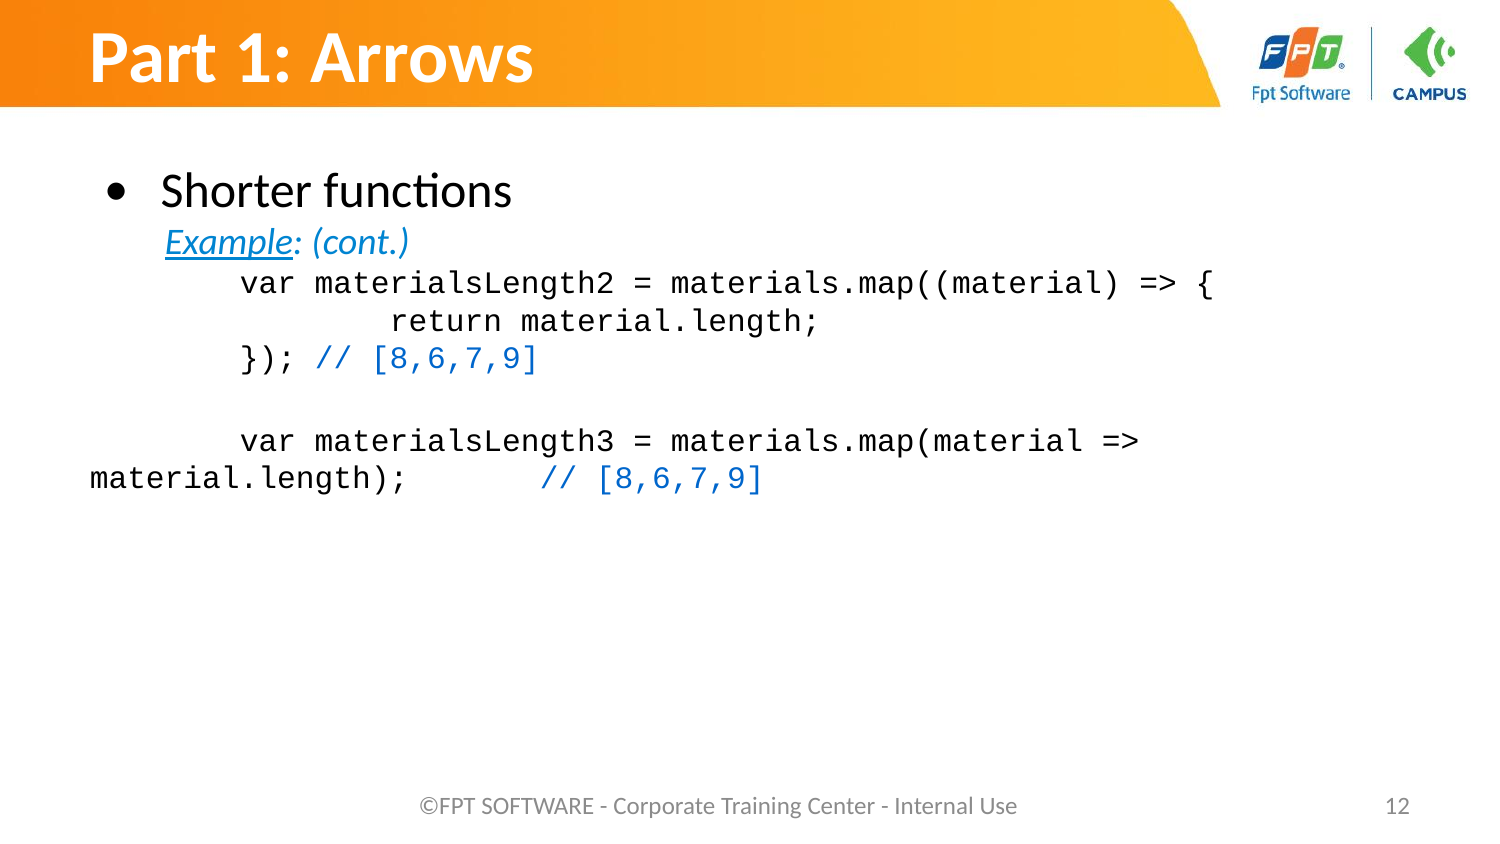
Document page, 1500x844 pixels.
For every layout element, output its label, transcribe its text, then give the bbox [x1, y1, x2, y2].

text_box Shorter functions Example: (cont.) var materialsLength2 = materials.map((material) => { return material.length; }); // [8,6,7,9] var materialsLength3 = materials.map(material => material.length); // [8,6,7,9] [74, 150, 1425, 754]
text_box ©FPT SOFTWARE - Corporate Training Center - Internal Use [395, 782, 1043, 827]
text_box Part 1: Arrows [74, 0, 1175, 106]
text_box ‹#› [1074, 782, 1425, 827]
picture [0, 0, 1500, 844]
